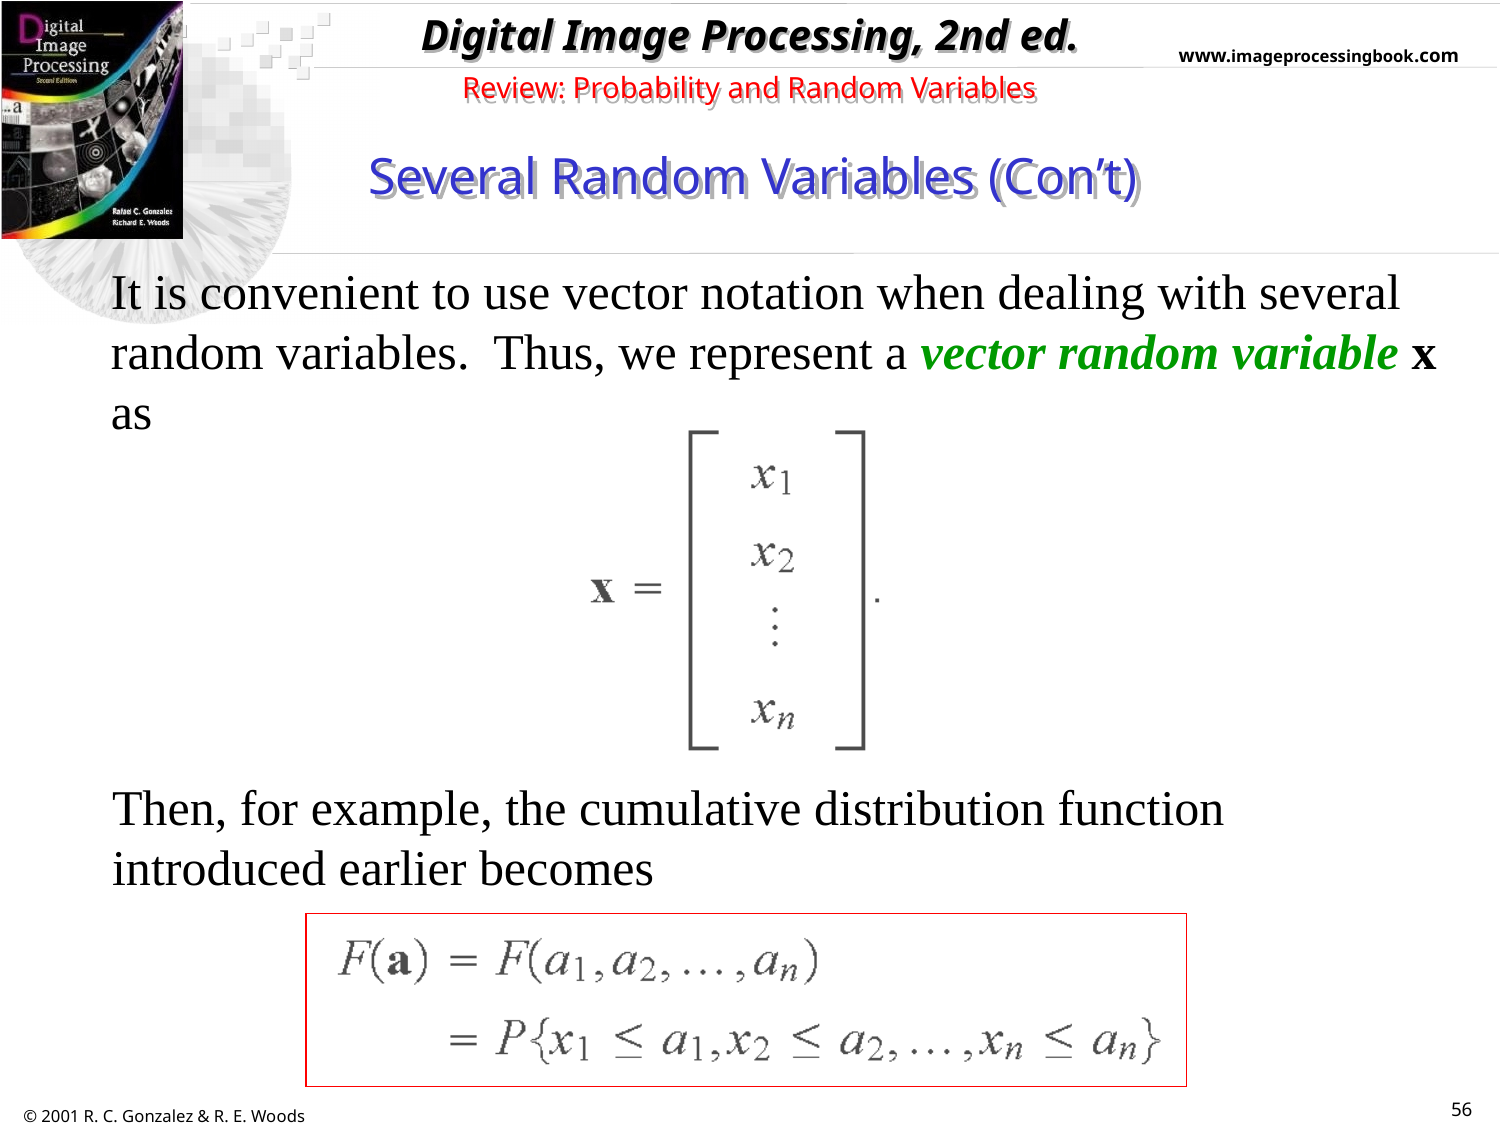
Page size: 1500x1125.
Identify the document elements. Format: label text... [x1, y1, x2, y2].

text_box Several Random Variables (Con’t) [353, 137, 1153, 212]
picture [1, 1, 380, 325]
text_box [328, 918, 1172, 1082]
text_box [581, 418, 918, 763]
text_box [305, 913, 1187, 1087]
text_box Review: Probability and Random Variables [447, 62, 1052, 113]
slide_number 56 [1175, 1090, 1488, 1125]
text_box It is convenient to use vector notation when dealing with several random variables. Thus, we represent a vector random variable x as [96, 252, 1462, 447]
text_box Then, for example, the cumulative distribution function introduced earlier becomes [97, 768, 1382, 904]
